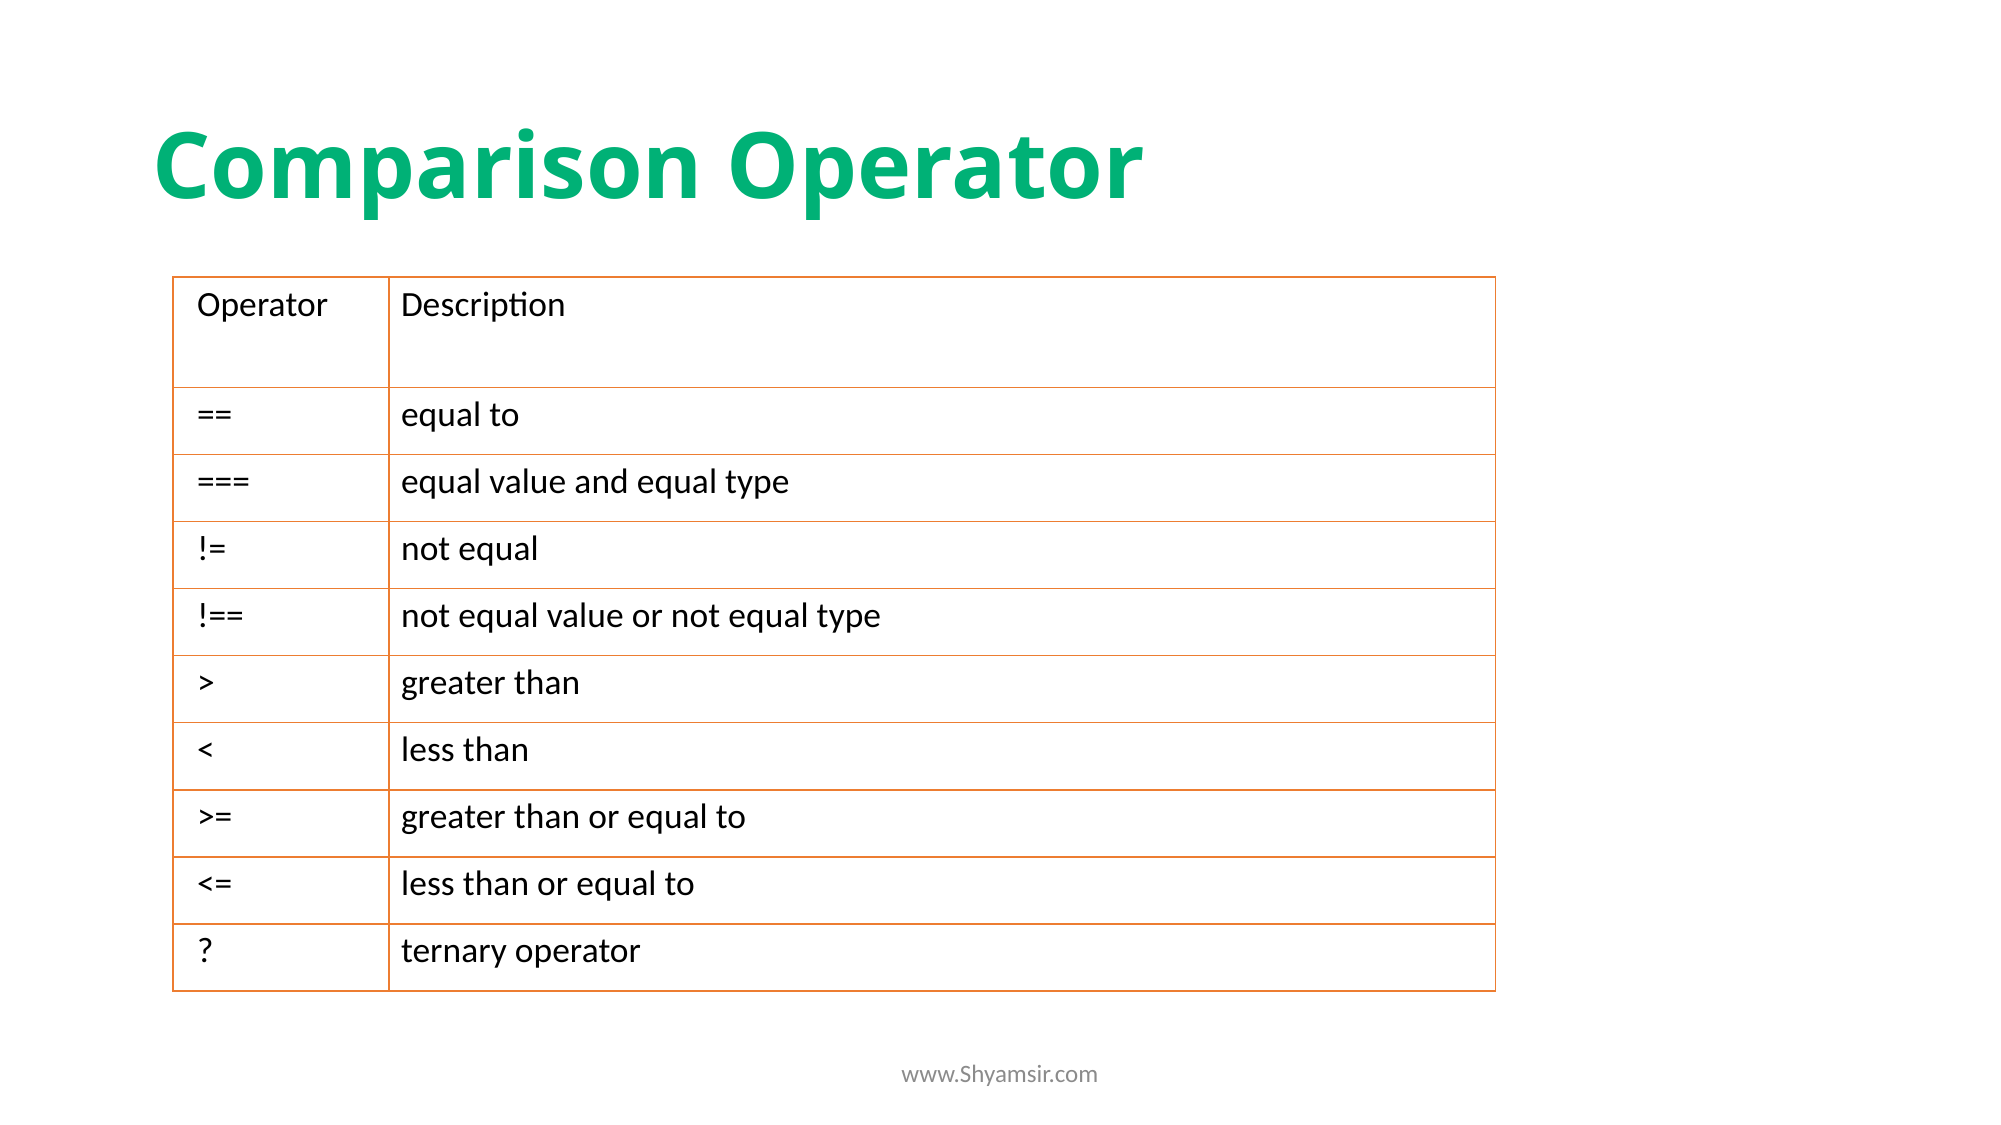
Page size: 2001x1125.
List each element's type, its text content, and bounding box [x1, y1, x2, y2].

table_header Operator [174, 278, 388, 387]
table_cell equal to [390, 388, 1495, 454]
table_cell === [174, 455, 388, 521]
table_cell <= [174, 858, 388, 923]
title Comparison Operator [137, 59, 1863, 278]
table_cell >= [174, 791, 388, 856]
table_cell not equal [390, 522, 1495, 588]
table_cell != [174, 522, 388, 588]
table_cell ternary operator [390, 925, 1495, 990]
table_cell equal value and equal type [390, 455, 1495, 521]
table_header Description [390, 278, 1495, 387]
table_cell !== [174, 589, 388, 655]
table_cell == [174, 388, 388, 454]
table_cell greater than or equal to [390, 791, 1495, 856]
table_cell greater than [390, 656, 1495, 722]
table_cell less than or equal to [390, 858, 1495, 923]
table_cell ? [174, 925, 388, 990]
footer www.Shyamsir.com [662, 1042, 1338, 1103]
table_cell < [174, 723, 388, 789]
table_cell less than [390, 723, 1495, 789]
table_cell > [174, 656, 388, 722]
table_cell not equal value or not equal type [390, 589, 1495, 655]
